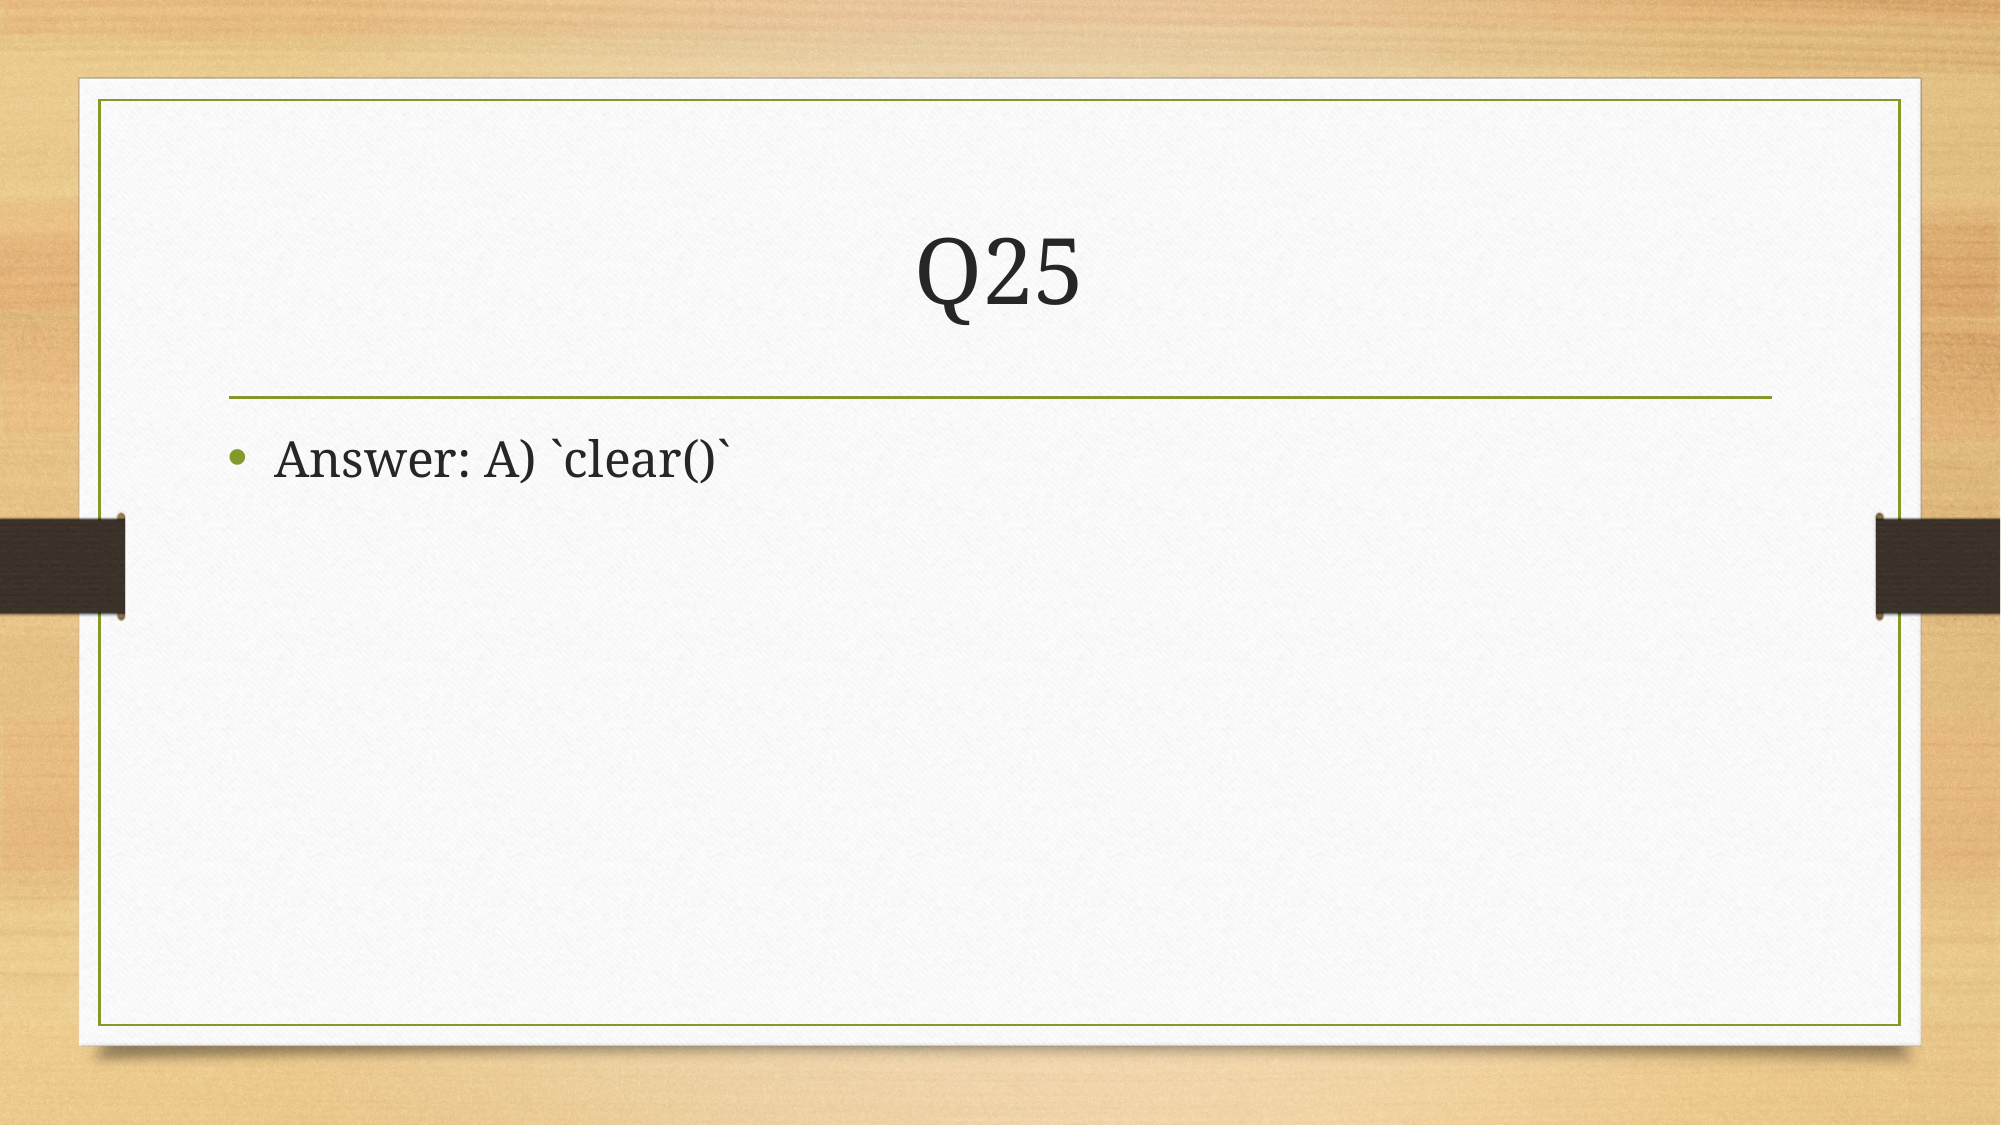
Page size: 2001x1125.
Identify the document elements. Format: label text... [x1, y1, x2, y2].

list Answer: A) `clear()` [212, 419, 1788, 964]
title Q25 [212, 161, 1788, 375]
picture [0, 0, 2001, 1125]
